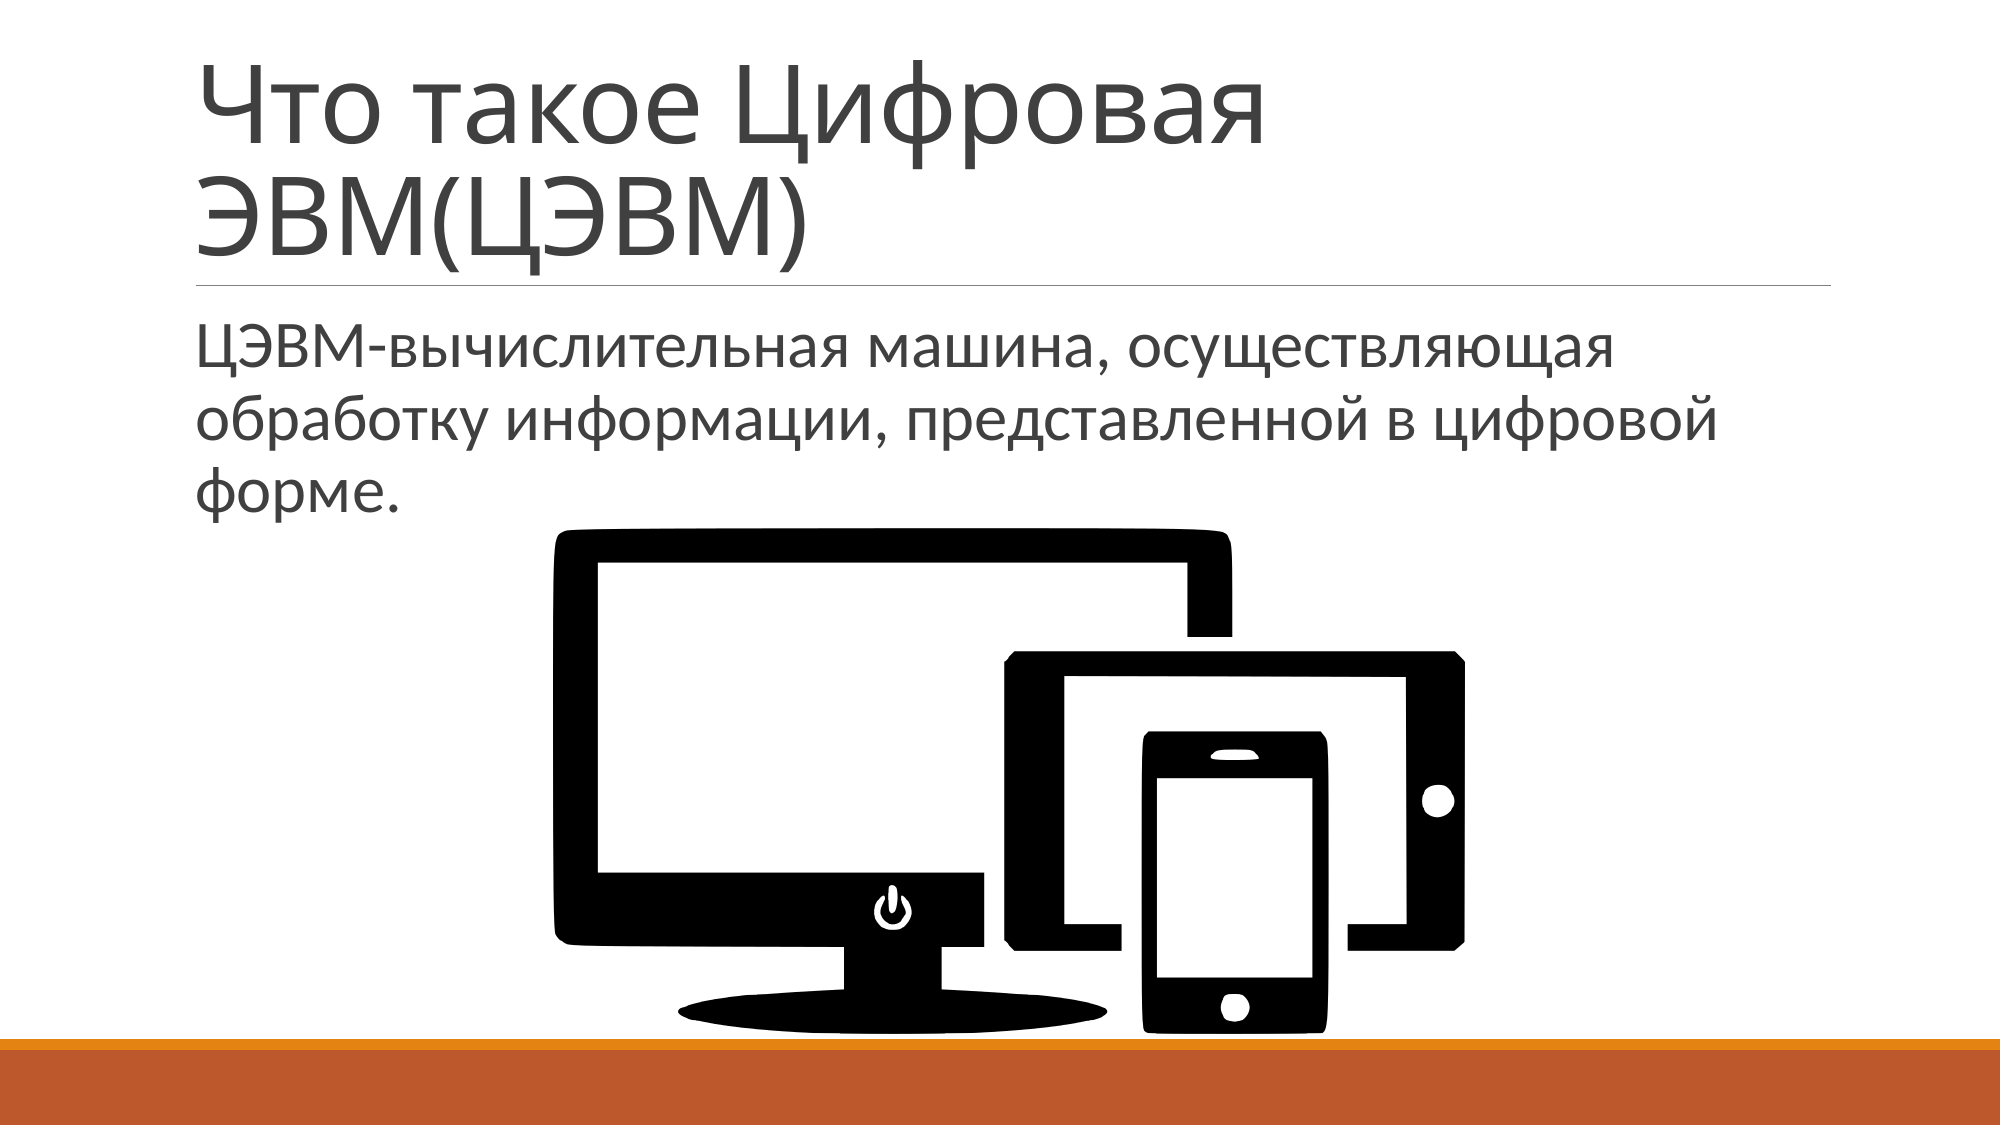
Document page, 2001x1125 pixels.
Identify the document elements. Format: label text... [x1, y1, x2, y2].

picture [552, 527, 1465, 1035]
title Что такое Цифровая ЭВМ(ЦЭВМ) [180, 47, 1830, 285]
list ЦЭВМ-вычислительная машина, осуществляющая обработку информации, представленной в цифровой форме. [180, 302, 1830, 963]
